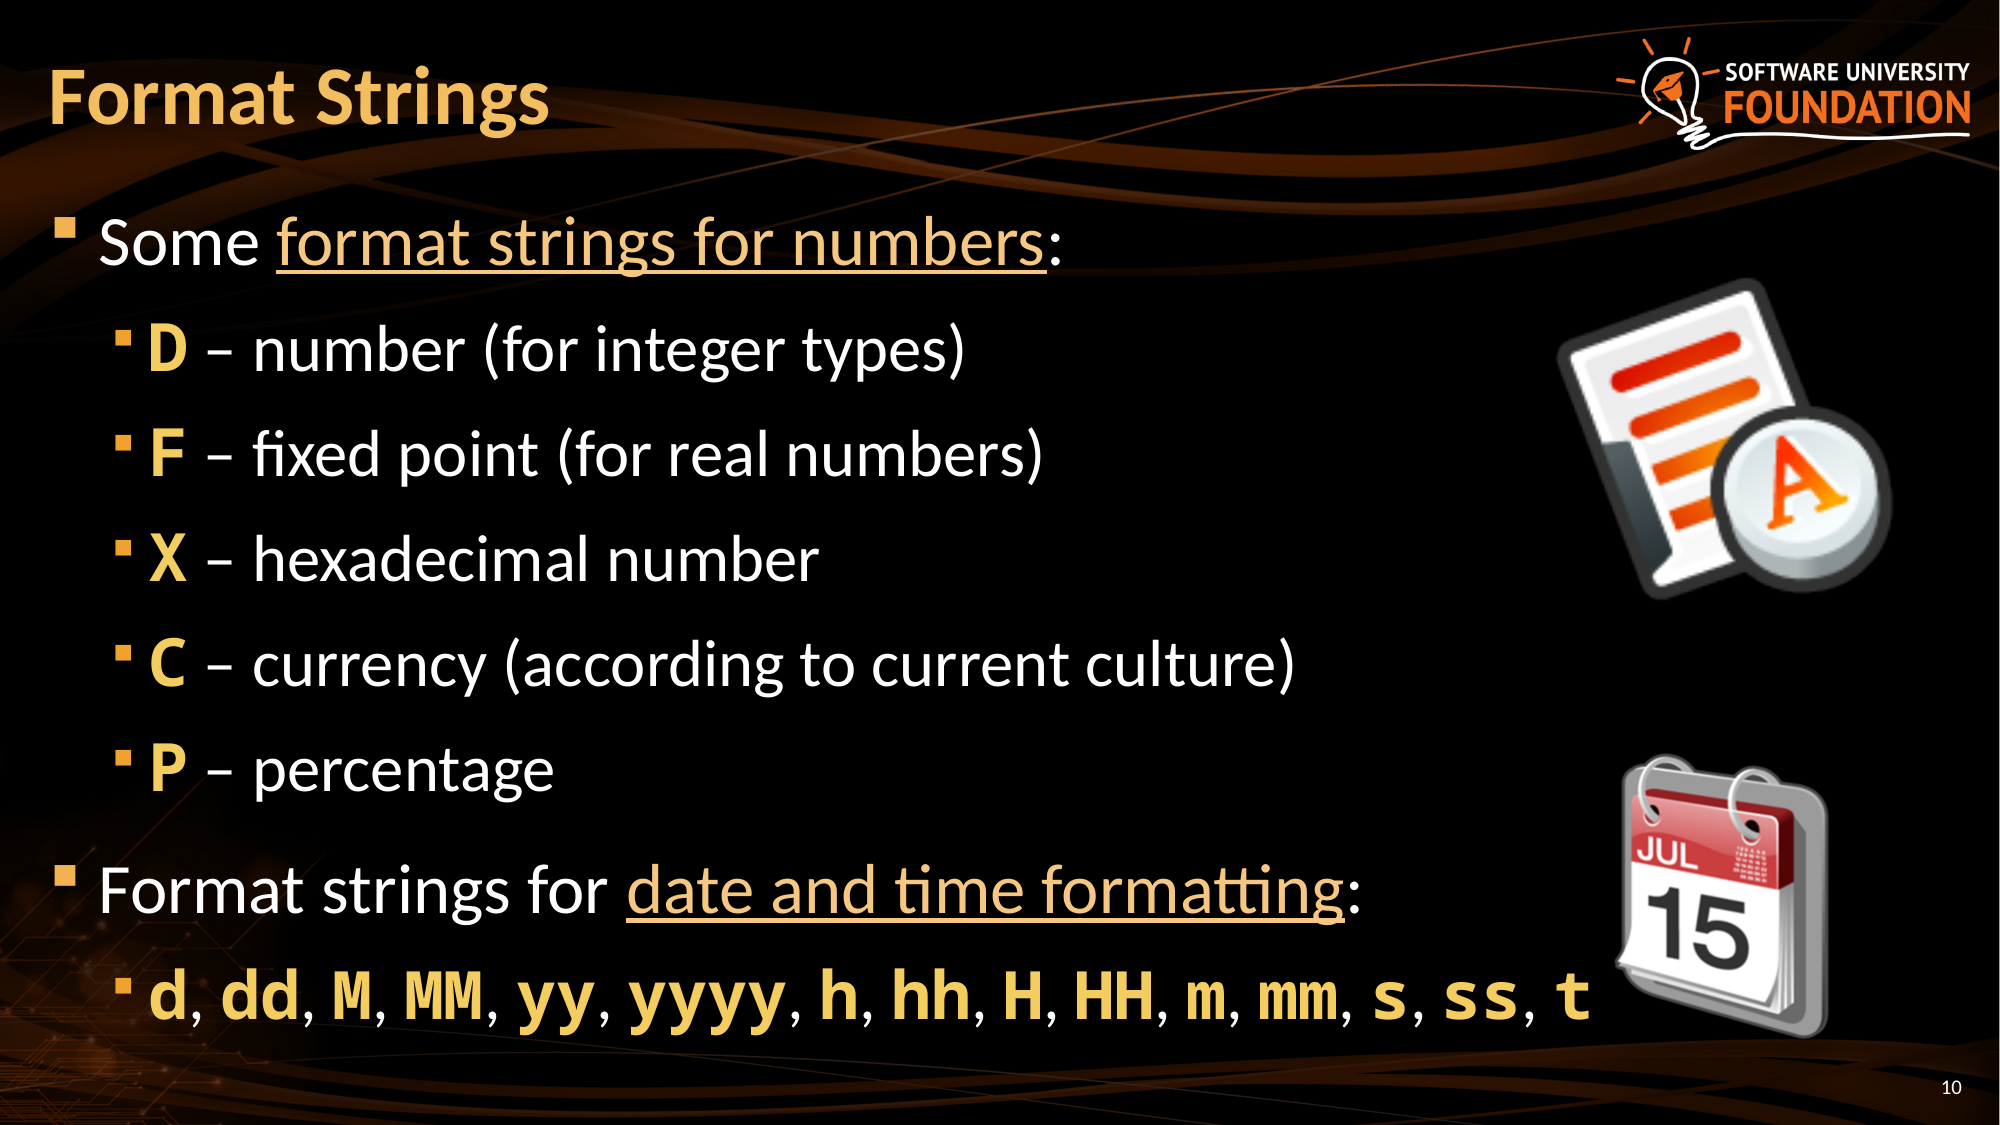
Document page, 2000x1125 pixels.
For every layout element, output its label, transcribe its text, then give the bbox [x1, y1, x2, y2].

picture [0, 0, 2000, 1125]
list Some format strings for numbers: D – number (for integer types) F – fixed point (for real numbers) X – hexadecimal number C – currency (according to current culture) P – percentage Format strings for date and time formatting: d, dd, M, MM, yy, yyyy, h, hh, H, HH, m, mm, s, ss, t [31, 188, 1968, 1103]
title Format Strings [30, 6, 1602, 189]
slide_number 10 [1897, 1070, 1968, 1103]
